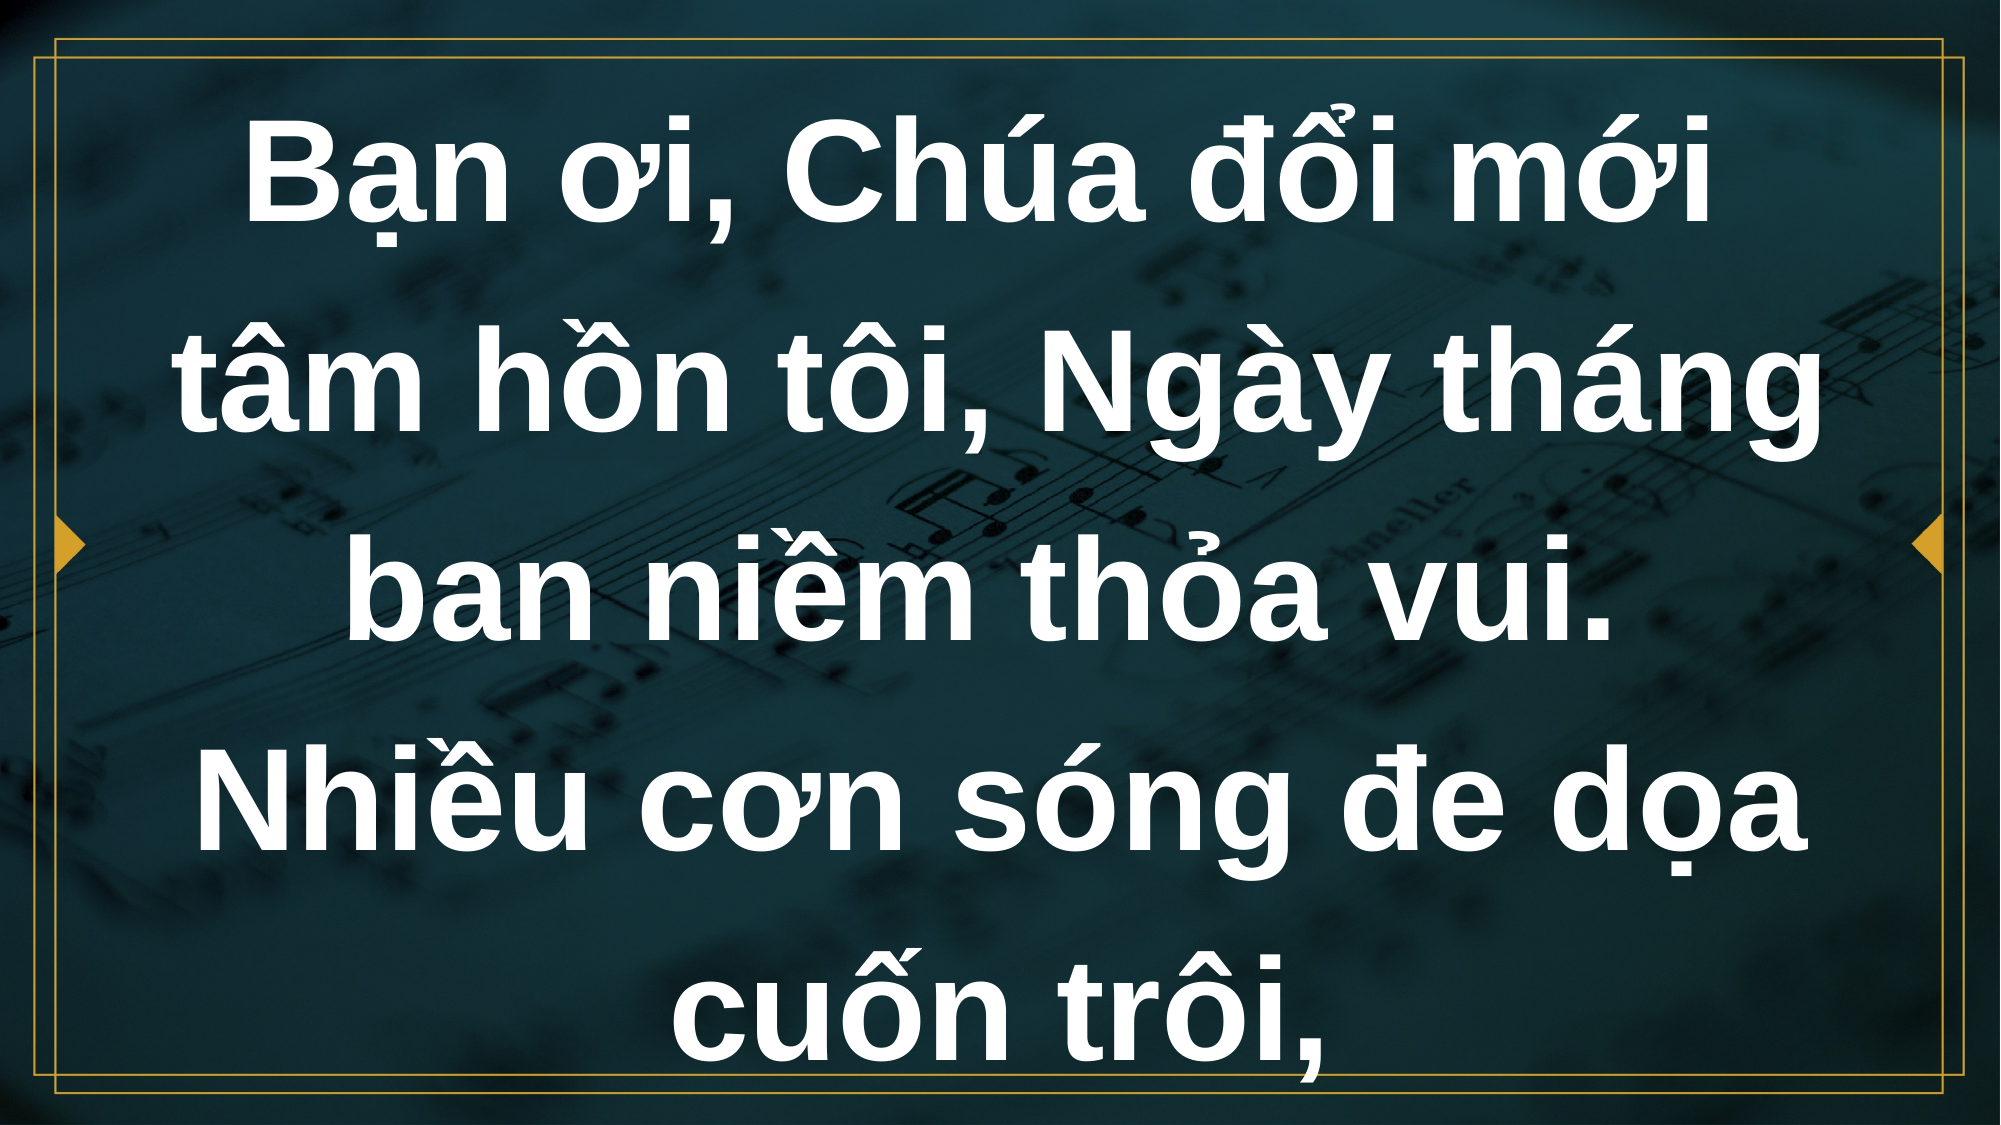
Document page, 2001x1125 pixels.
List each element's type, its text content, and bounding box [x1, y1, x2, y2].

picture [0, 0, 2000, 1125]
title Bạn ơi, Chúa đổi mới tâm hồn tôi, Ngày tháng ban niềm thỏa vui. Nhiều cơn sóng đe dọa cuốn trôi, [55, 53, 1945, 1077]
